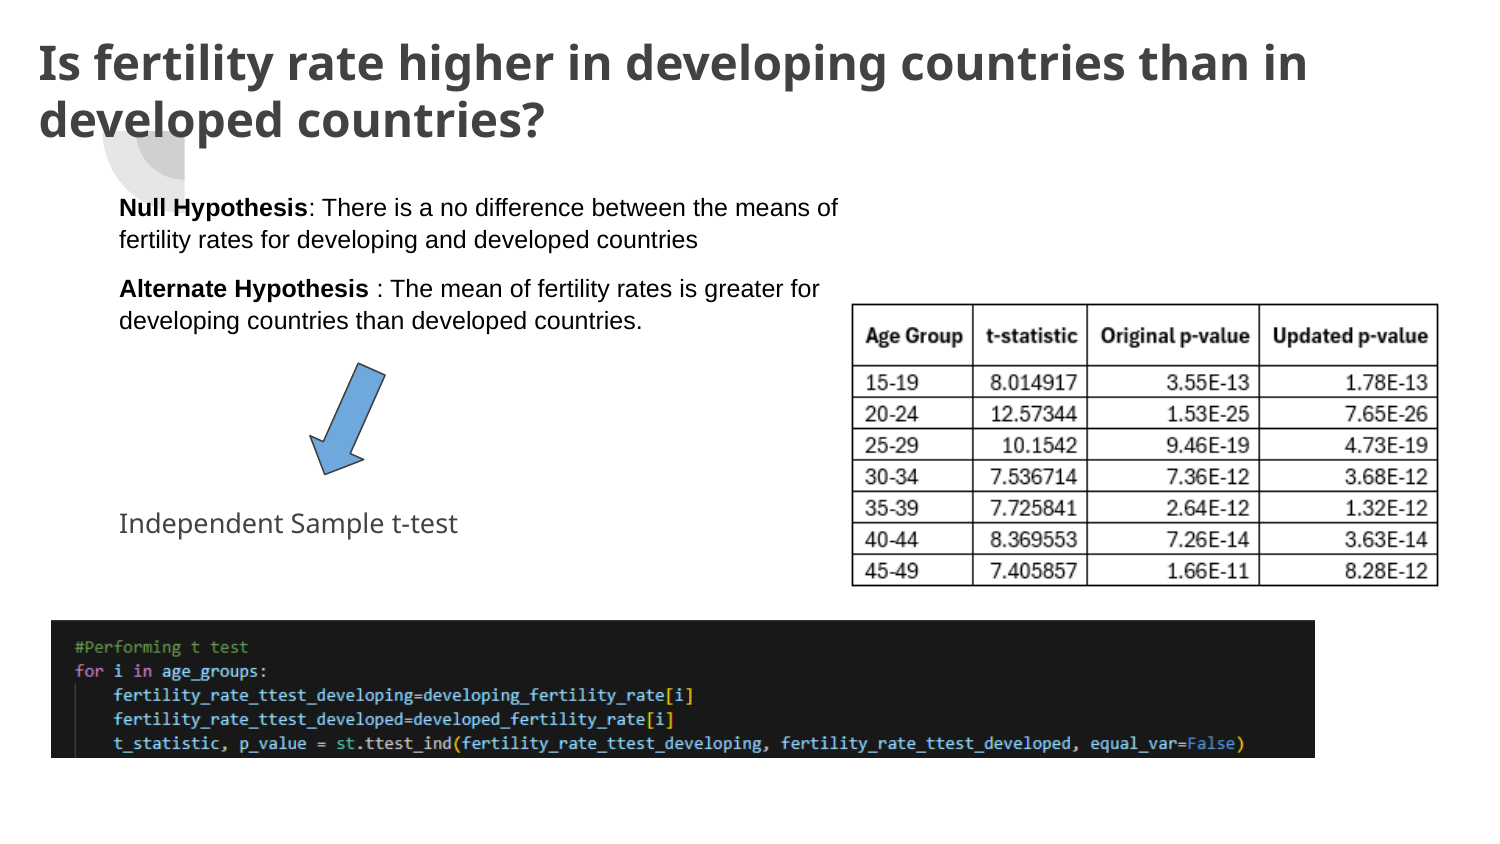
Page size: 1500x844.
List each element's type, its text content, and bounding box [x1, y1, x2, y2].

title Is fertility rate higher in developing countries than in developed countries? [23, 17, 1478, 162]
text_box Independent Sample t-test [104, 491, 523, 571]
picture [51, 620, 1315, 758]
text_box [309, 363, 386, 475]
picture [841, 293, 1449, 596]
text_box Null Hypothesis: There is a no difference between the means of fertility rates for developing and developed countries Alternate Hypothesis : The mean of fertility rates is greater for developing countries than developed countries. [104, 174, 897, 370]
